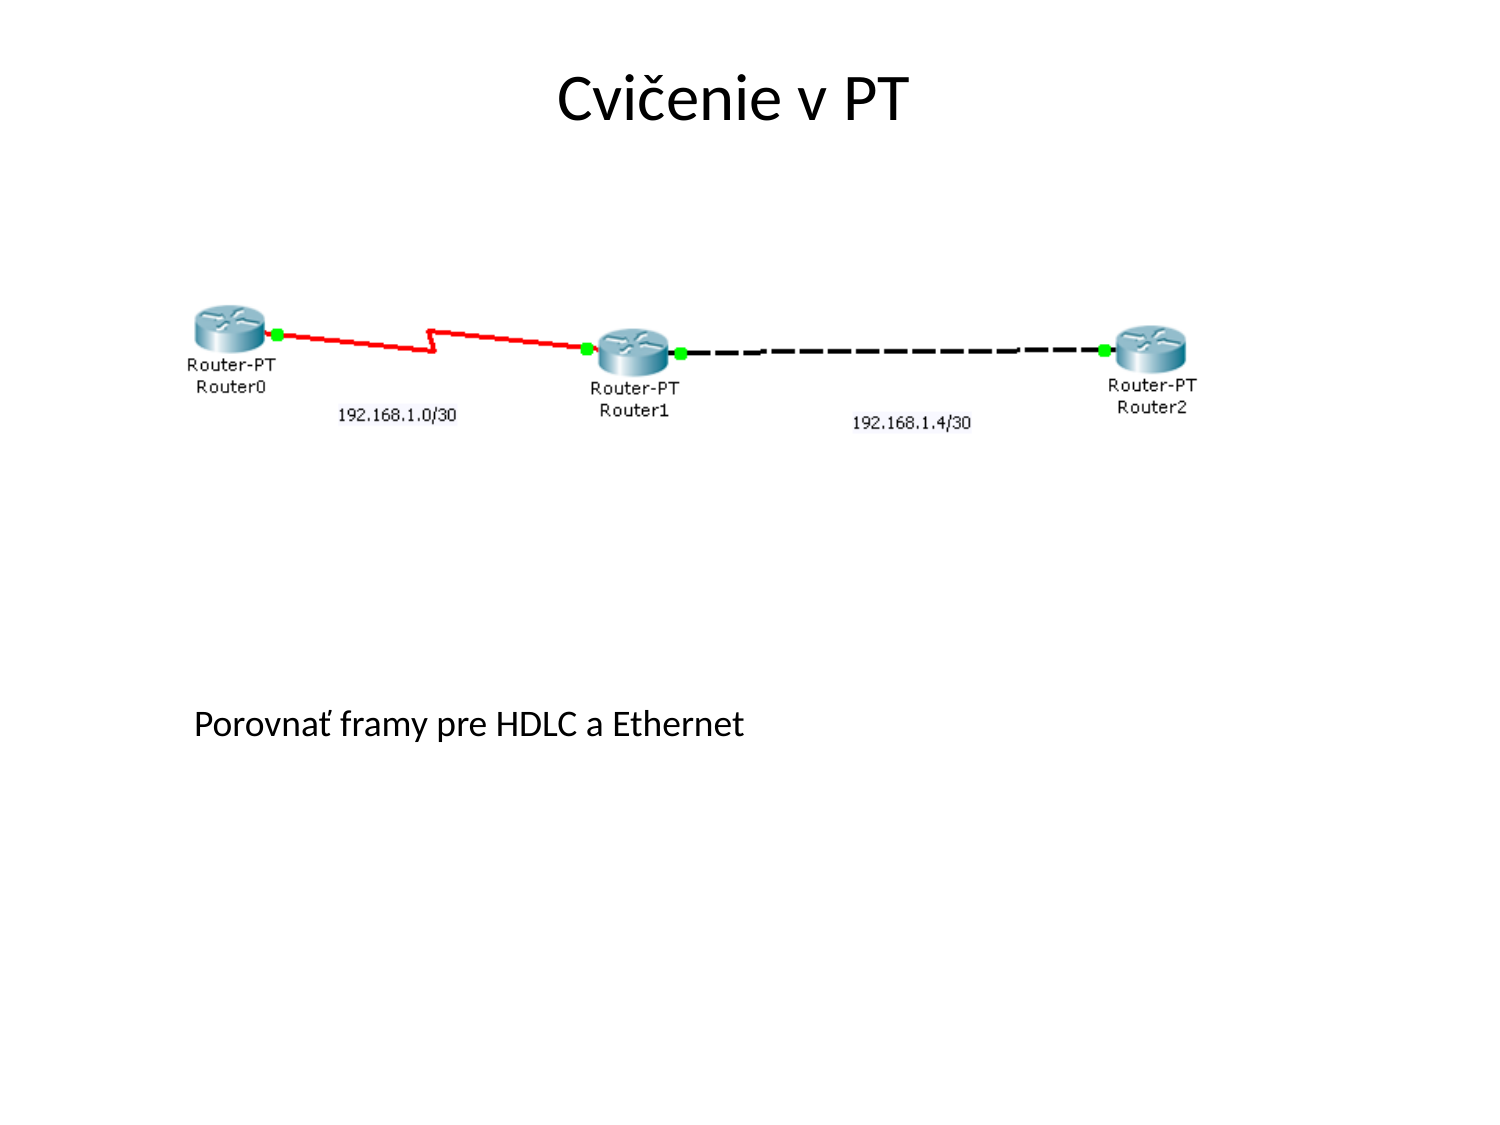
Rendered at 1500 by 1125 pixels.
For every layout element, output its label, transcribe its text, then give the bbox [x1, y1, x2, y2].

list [140, 152, 1256, 628]
title Cvičenie v PT [58, 0, 1409, 188]
text_box Porovnať framy pre HDLC a Ethernet [179, 691, 761, 752]
